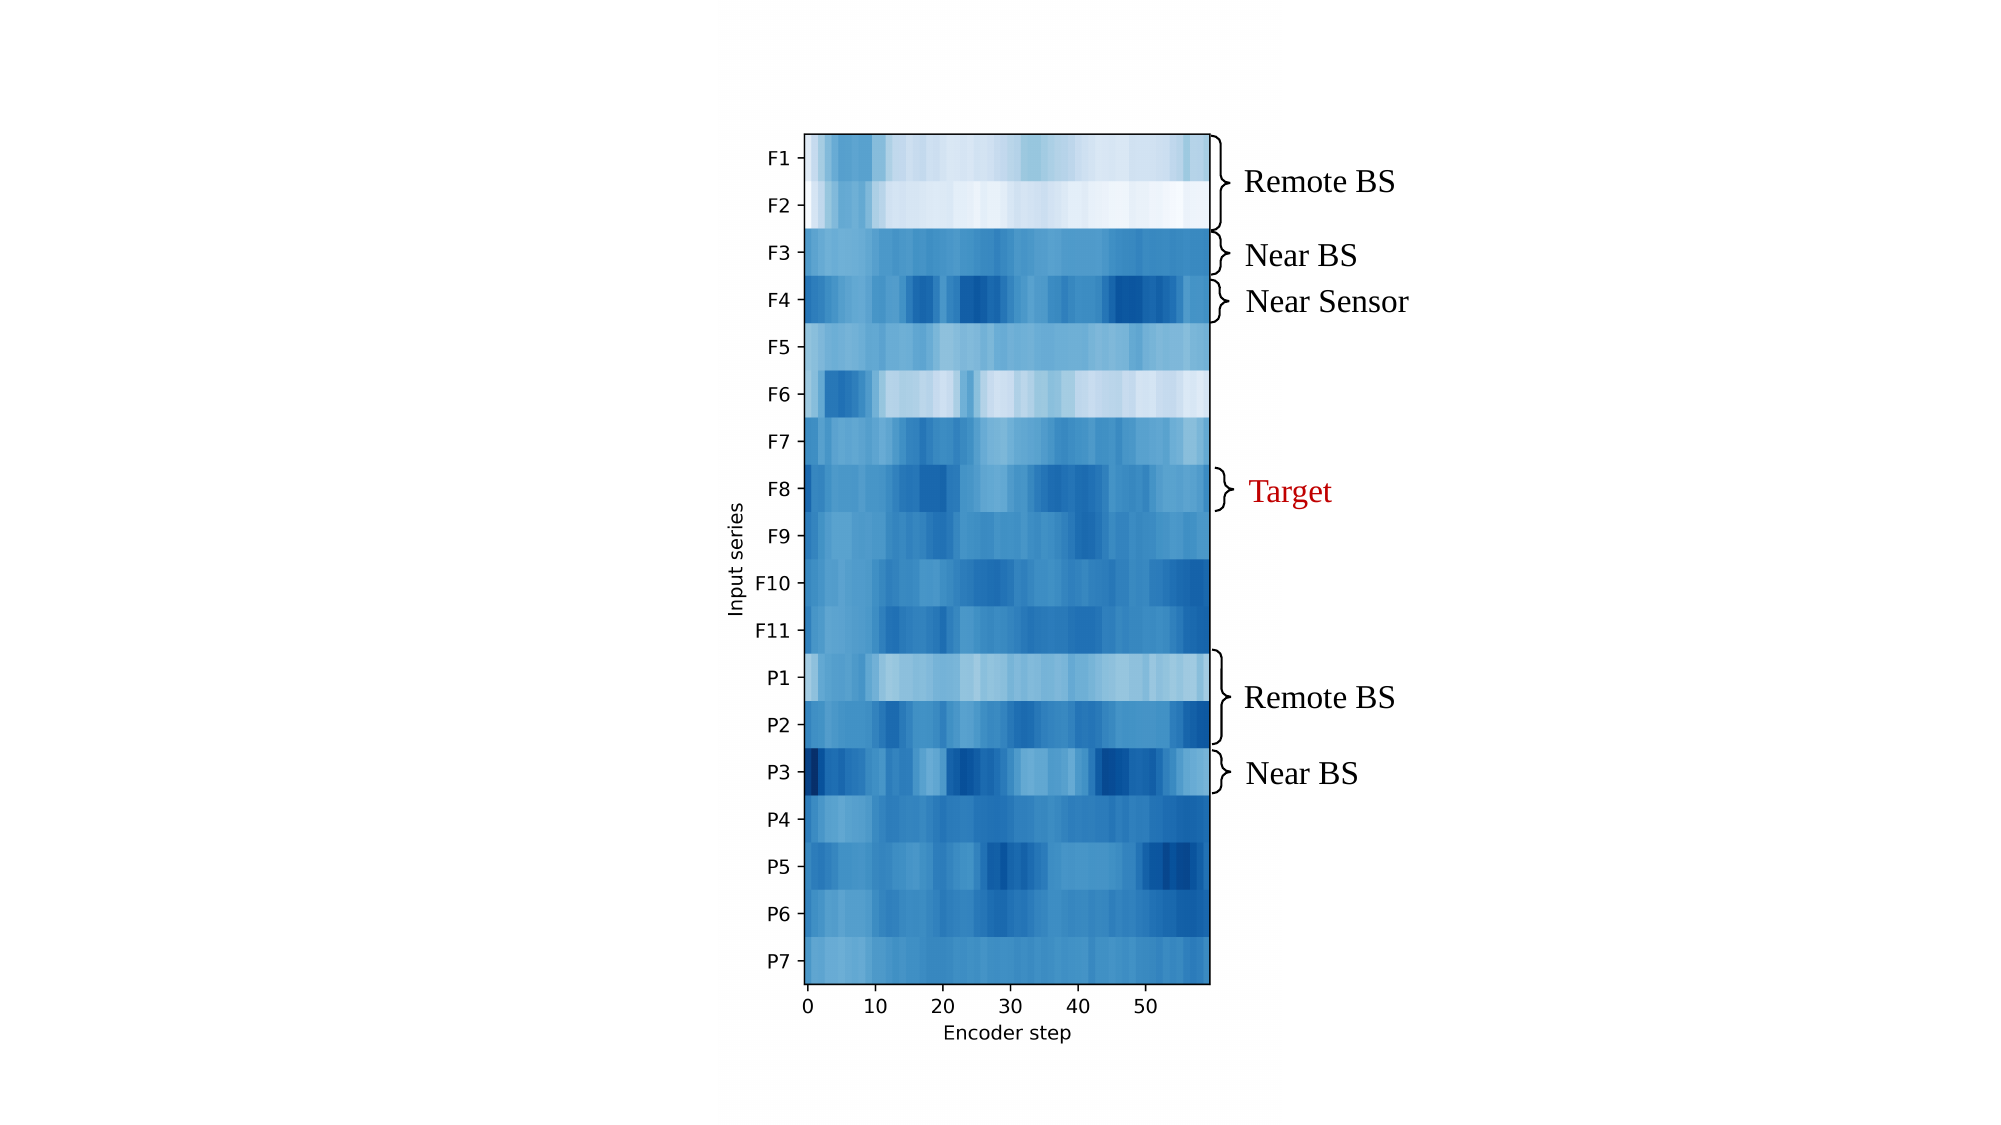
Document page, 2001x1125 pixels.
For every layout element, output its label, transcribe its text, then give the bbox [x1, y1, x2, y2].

text_box Near Sensor [1282, 271, 1458, 327]
text_box Near BS [1282, 225, 1378, 271]
text_box Near BS [1282, 743, 1379, 799]
text_box Remote BS [1282, 668, 1441, 723]
text_box Target [1282, 461, 1382, 517]
text_box Remote BS [1282, 151, 1426, 207]
picture [718, 0, 1282, 1125]
